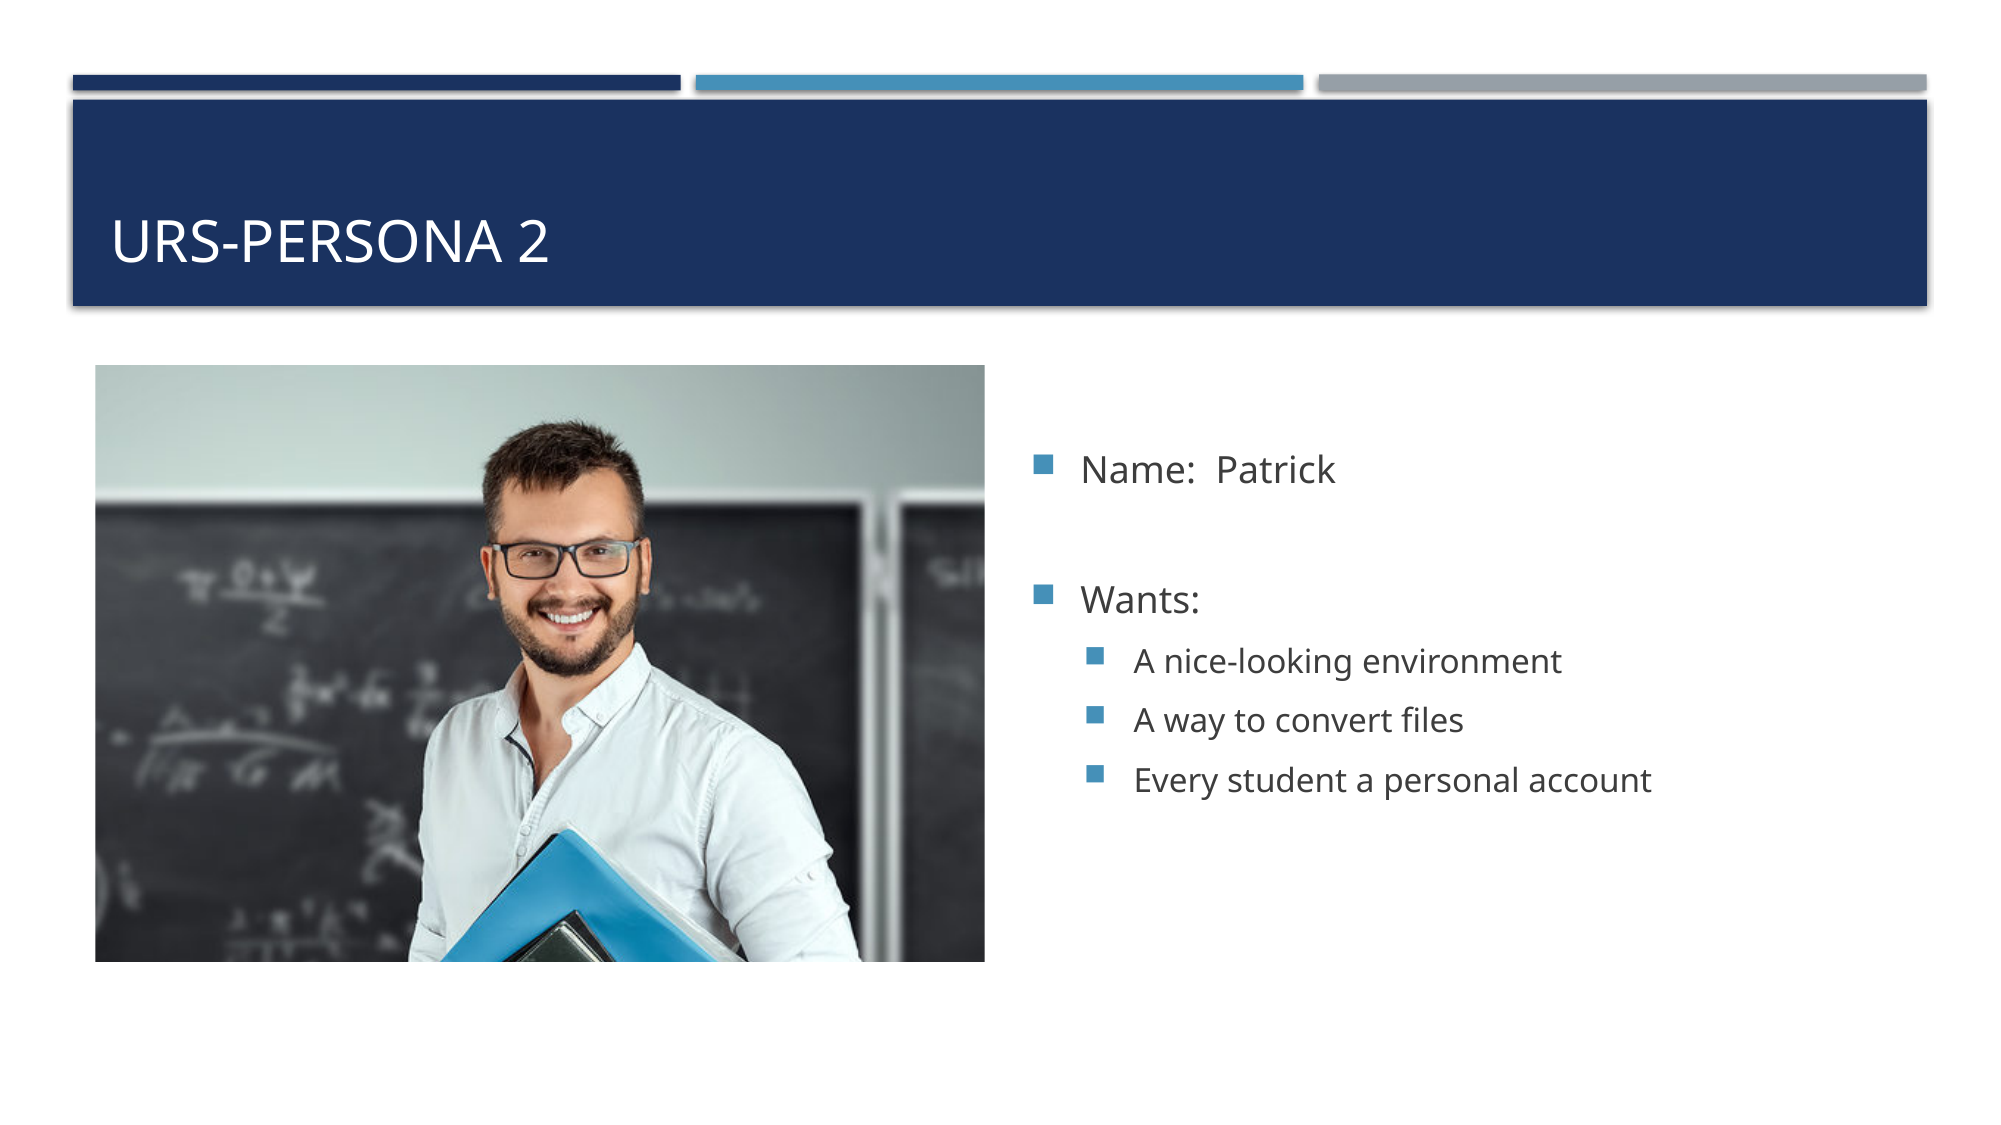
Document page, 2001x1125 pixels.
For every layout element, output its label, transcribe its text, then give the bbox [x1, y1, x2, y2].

picture [94, 364, 986, 962]
title URS-Persona 2 [95, 119, 1905, 282]
list Name: Patrick Wants: A nice-looking environment A way to convert files Every student a personal account [1015, 365, 1905, 962]
